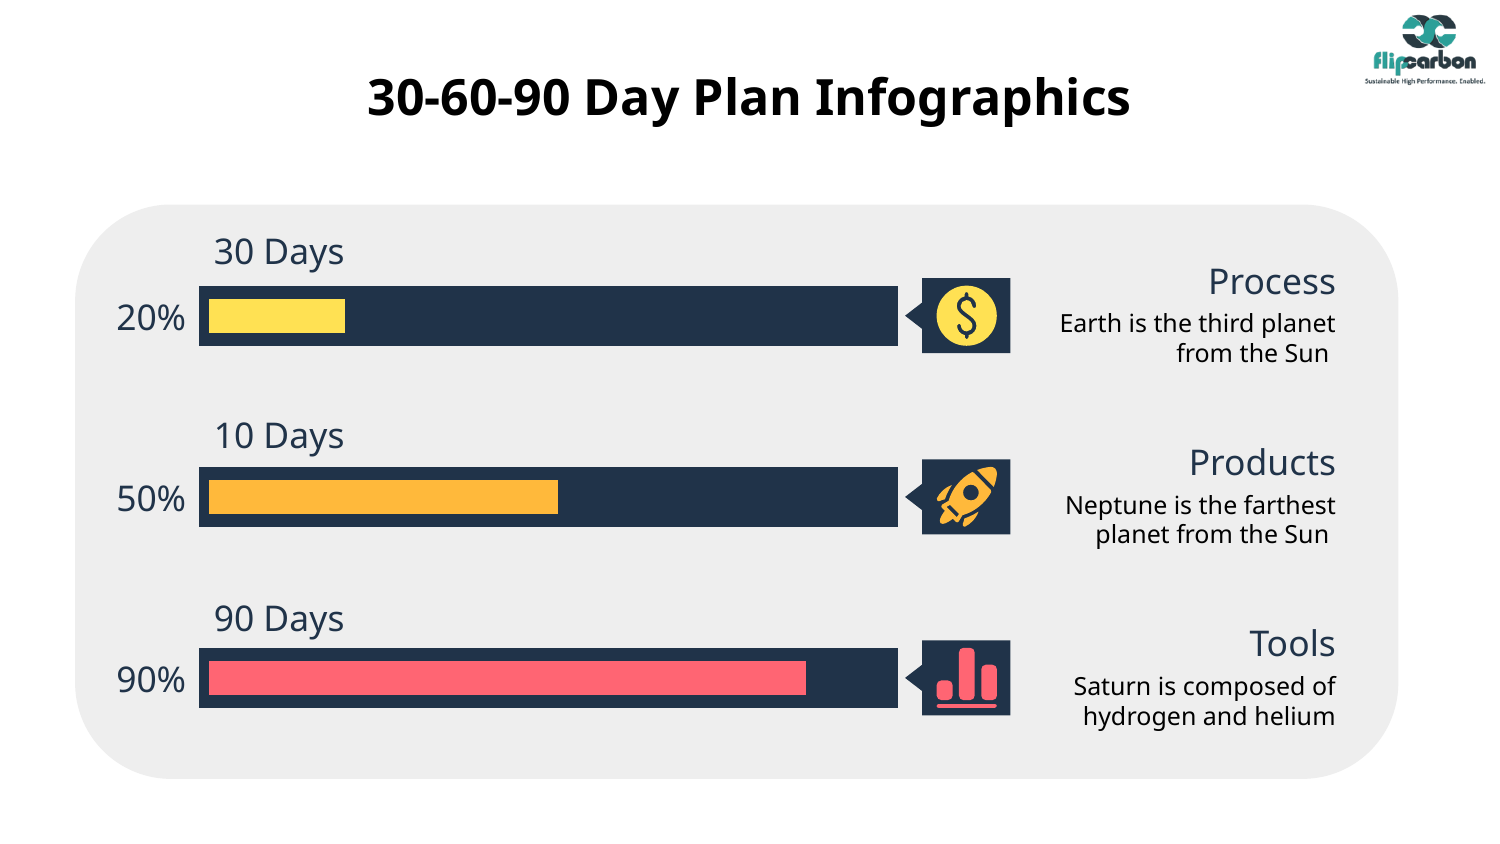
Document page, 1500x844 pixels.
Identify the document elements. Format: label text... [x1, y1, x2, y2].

text_box Earth is the third planet from the Sun [1016, 294, 1352, 382]
text_box 10 Days [198, 399, 375, 466]
text_box Process [1016, 245, 1352, 294]
text_box [75, 204, 1399, 779]
text_box [905, 459, 1011, 535]
text_box 50% [101, 461, 207, 533]
text_box Products [1016, 426, 1352, 475]
text_box Saturn is composed of hydrogen and helium [1016, 656, 1352, 744]
text_box [207, 647, 899, 708]
text_box [905, 640, 1011, 716]
picture [1350, 0, 1500, 104]
text_box 20% [101, 280, 207, 351]
text_box Tools [1016, 607, 1352, 656]
text_box [207, 285, 899, 346]
text_box 30 Days [198, 214, 375, 286]
text_box [207, 466, 899, 527]
text_box Neptune is the farthest planet from the Sun [1016, 475, 1352, 563]
text_box 90% [101, 642, 207, 714]
text_box [208, 298, 345, 333]
text_box [209, 661, 806, 695]
text_box [936, 285, 997, 346]
text_box 90 Days [198, 581, 375, 647]
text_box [936, 647, 998, 709]
text_box [905, 278, 1011, 354]
text_box [208, 480, 558, 514]
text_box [936, 466, 998, 527]
title 30-60-90 Day Plan Infographics [29, 50, 1471, 145]
